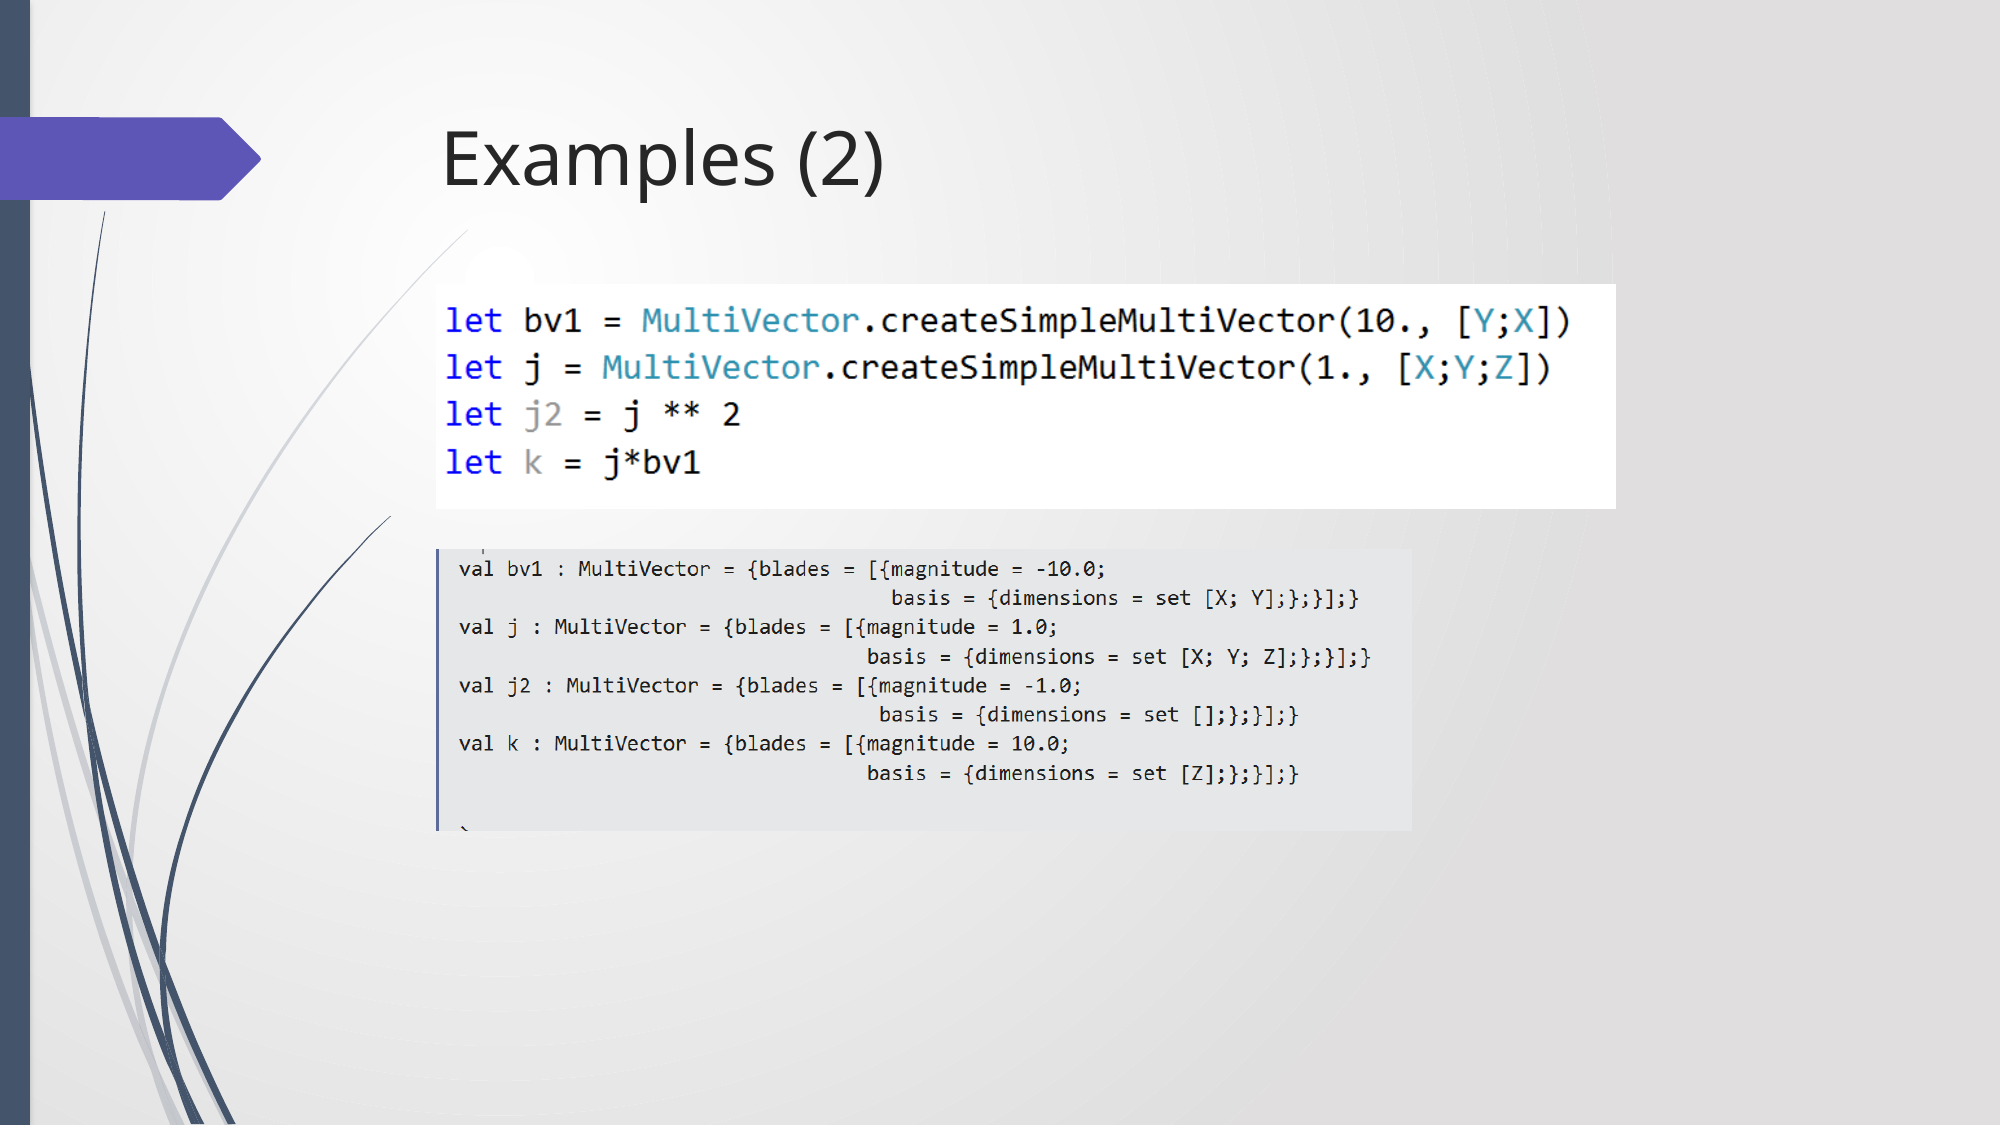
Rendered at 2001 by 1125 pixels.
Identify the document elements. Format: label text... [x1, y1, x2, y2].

picture [435, 283, 1617, 509]
picture [435, 549, 1412, 831]
title Examples (2) [425, 102, 1888, 313]
